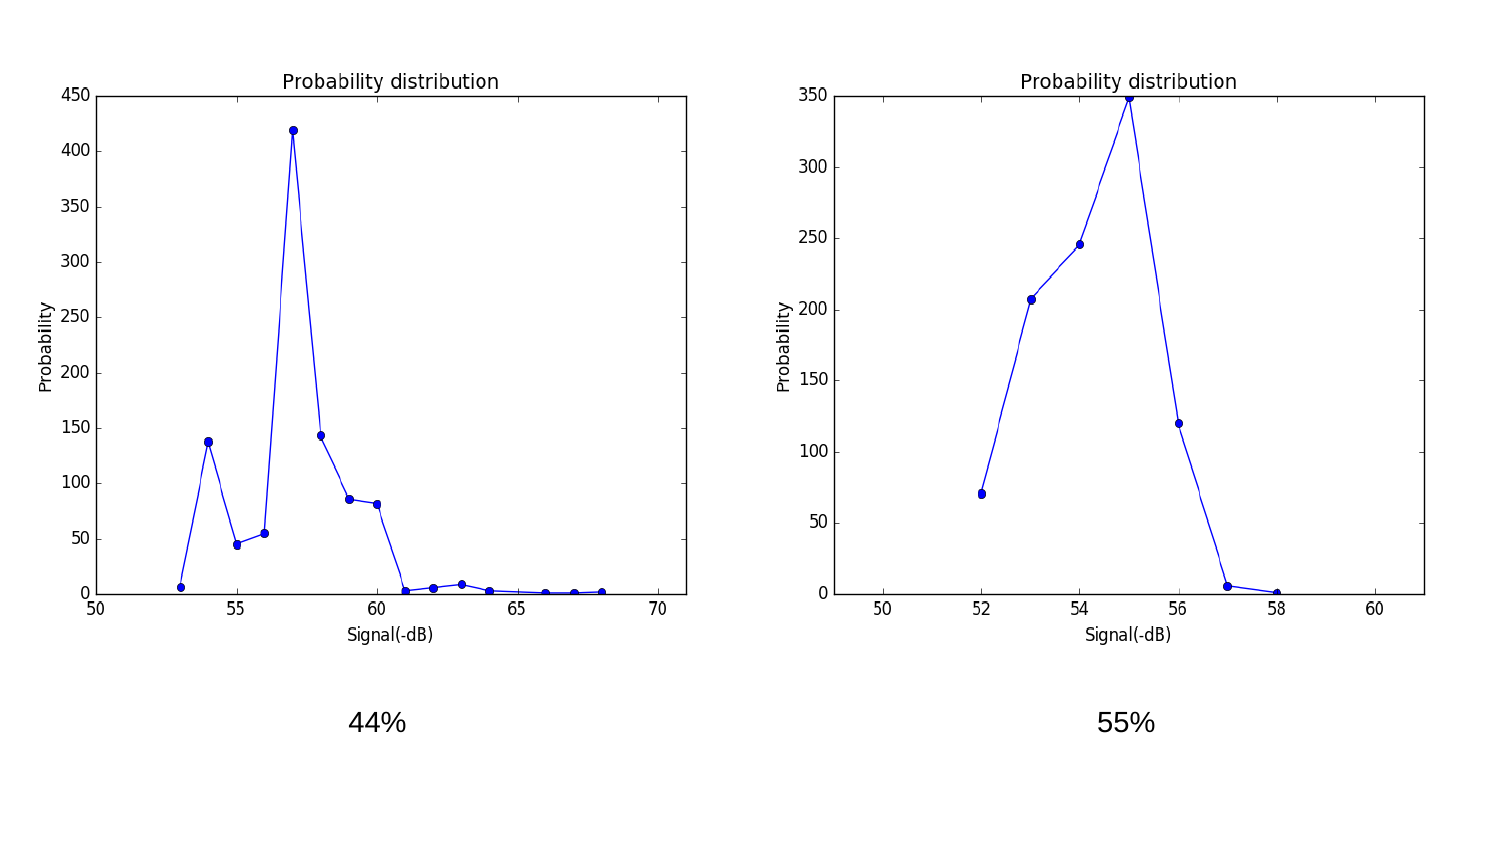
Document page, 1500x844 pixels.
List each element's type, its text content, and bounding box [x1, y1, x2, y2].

text_box 55% [840, 688, 1413, 772]
text_box 44% [91, 688, 664, 772]
picture [0, 34, 1500, 658]
